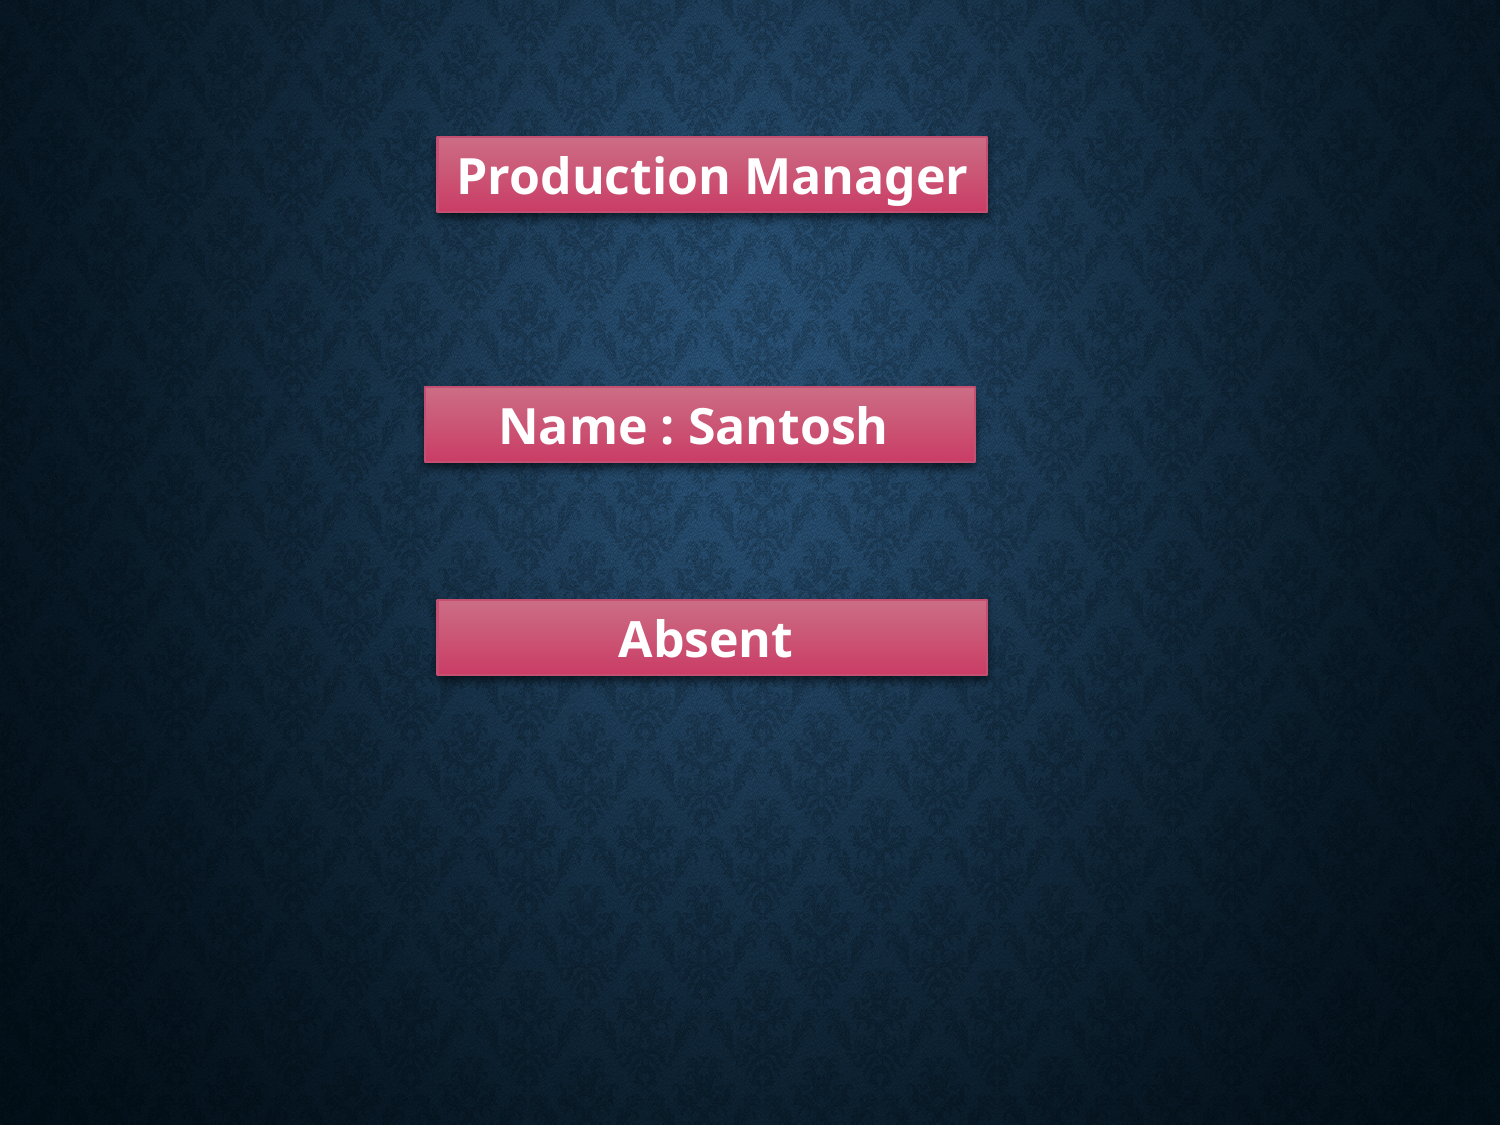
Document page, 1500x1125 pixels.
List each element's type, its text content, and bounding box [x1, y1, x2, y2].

text_box Absent [436, 599, 988, 676]
text_box Production Manager [436, 136, 988, 213]
text_box Name : Santosh [424, 386, 976, 463]
